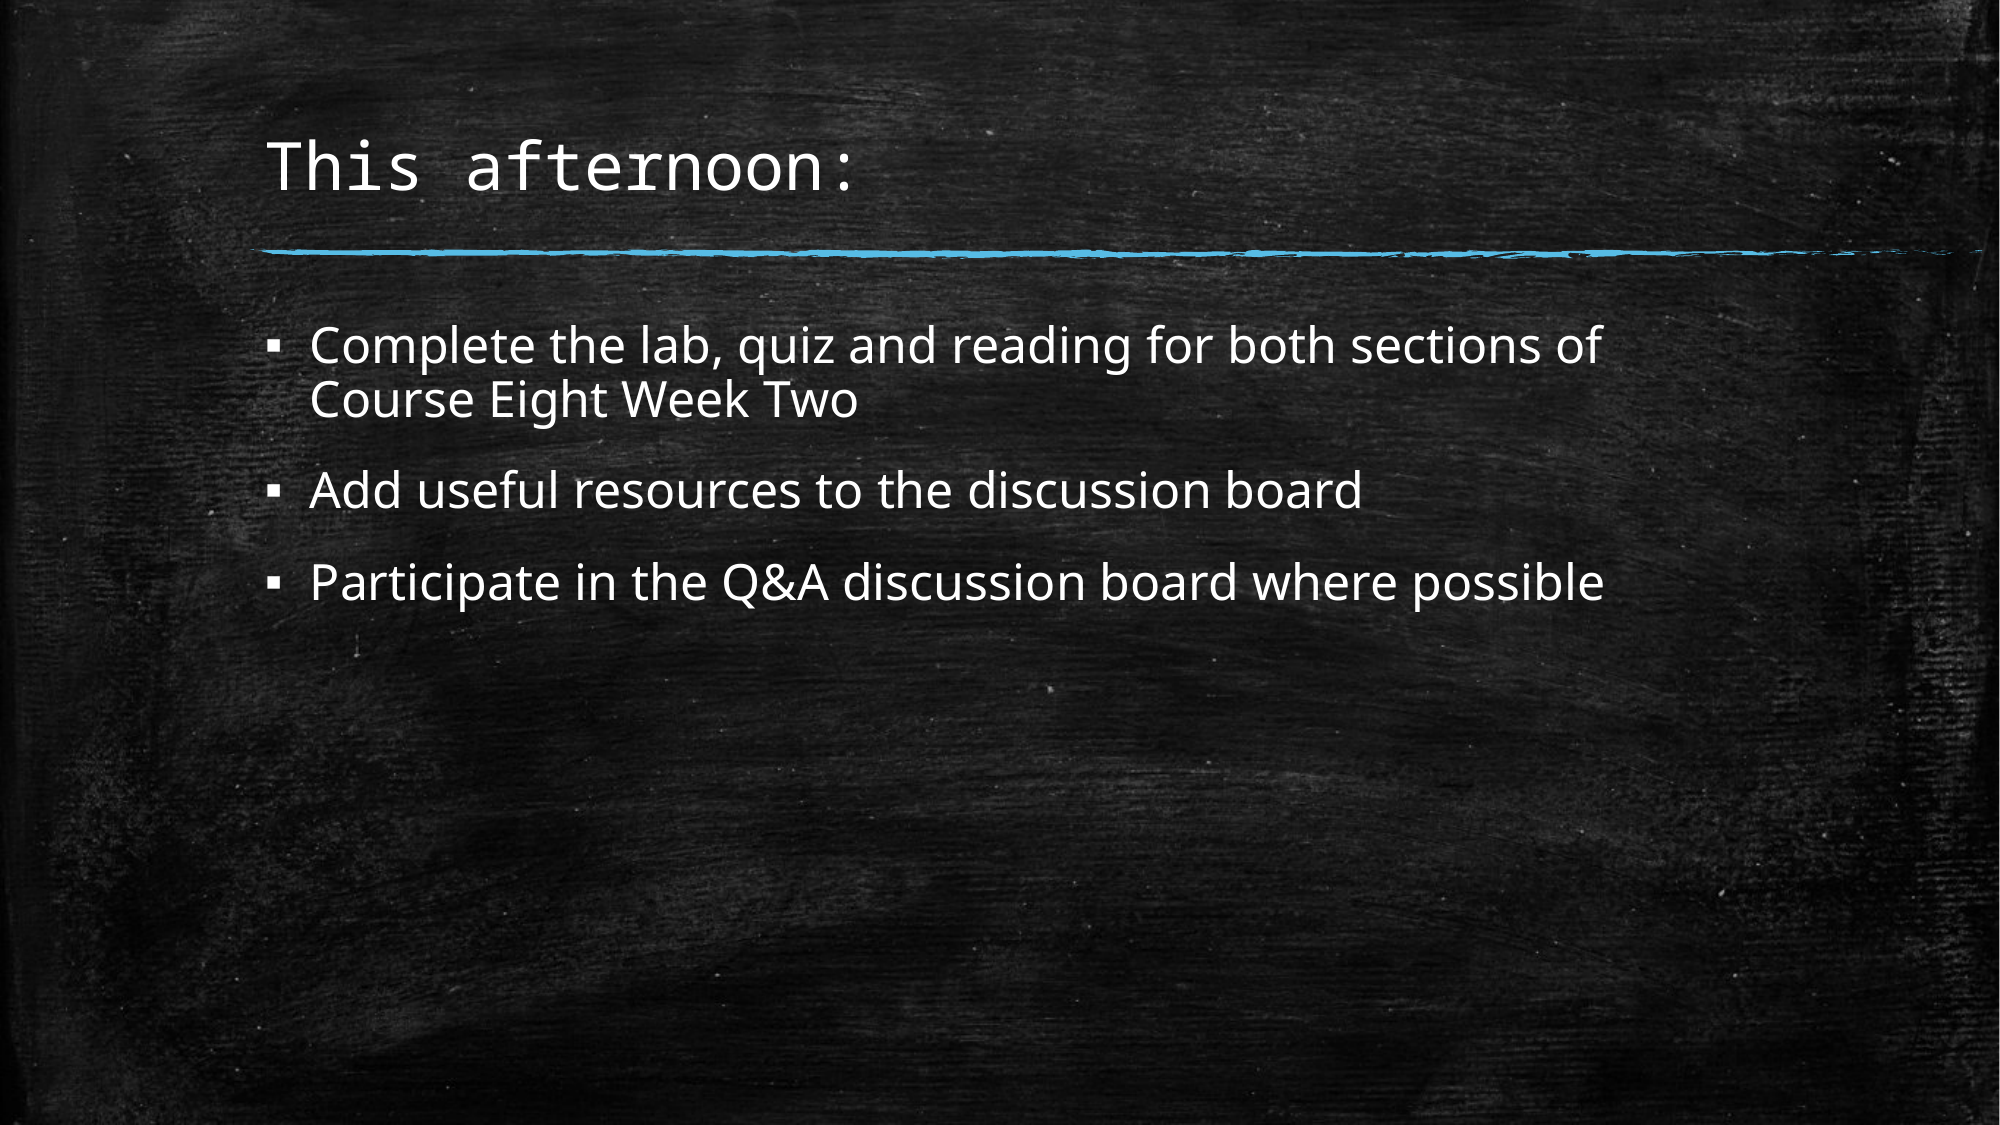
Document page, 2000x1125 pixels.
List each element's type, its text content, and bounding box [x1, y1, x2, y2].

list Complete the lab, quiz and reading for both sections of Course Eight Week Two Add useful resources to the discussion board Participate in the Q&A discussion board where possible [249, 312, 1750, 1013]
title This afternoon: [249, 45, 1750, 213]
picture [0, 0, 2000, 1125]
